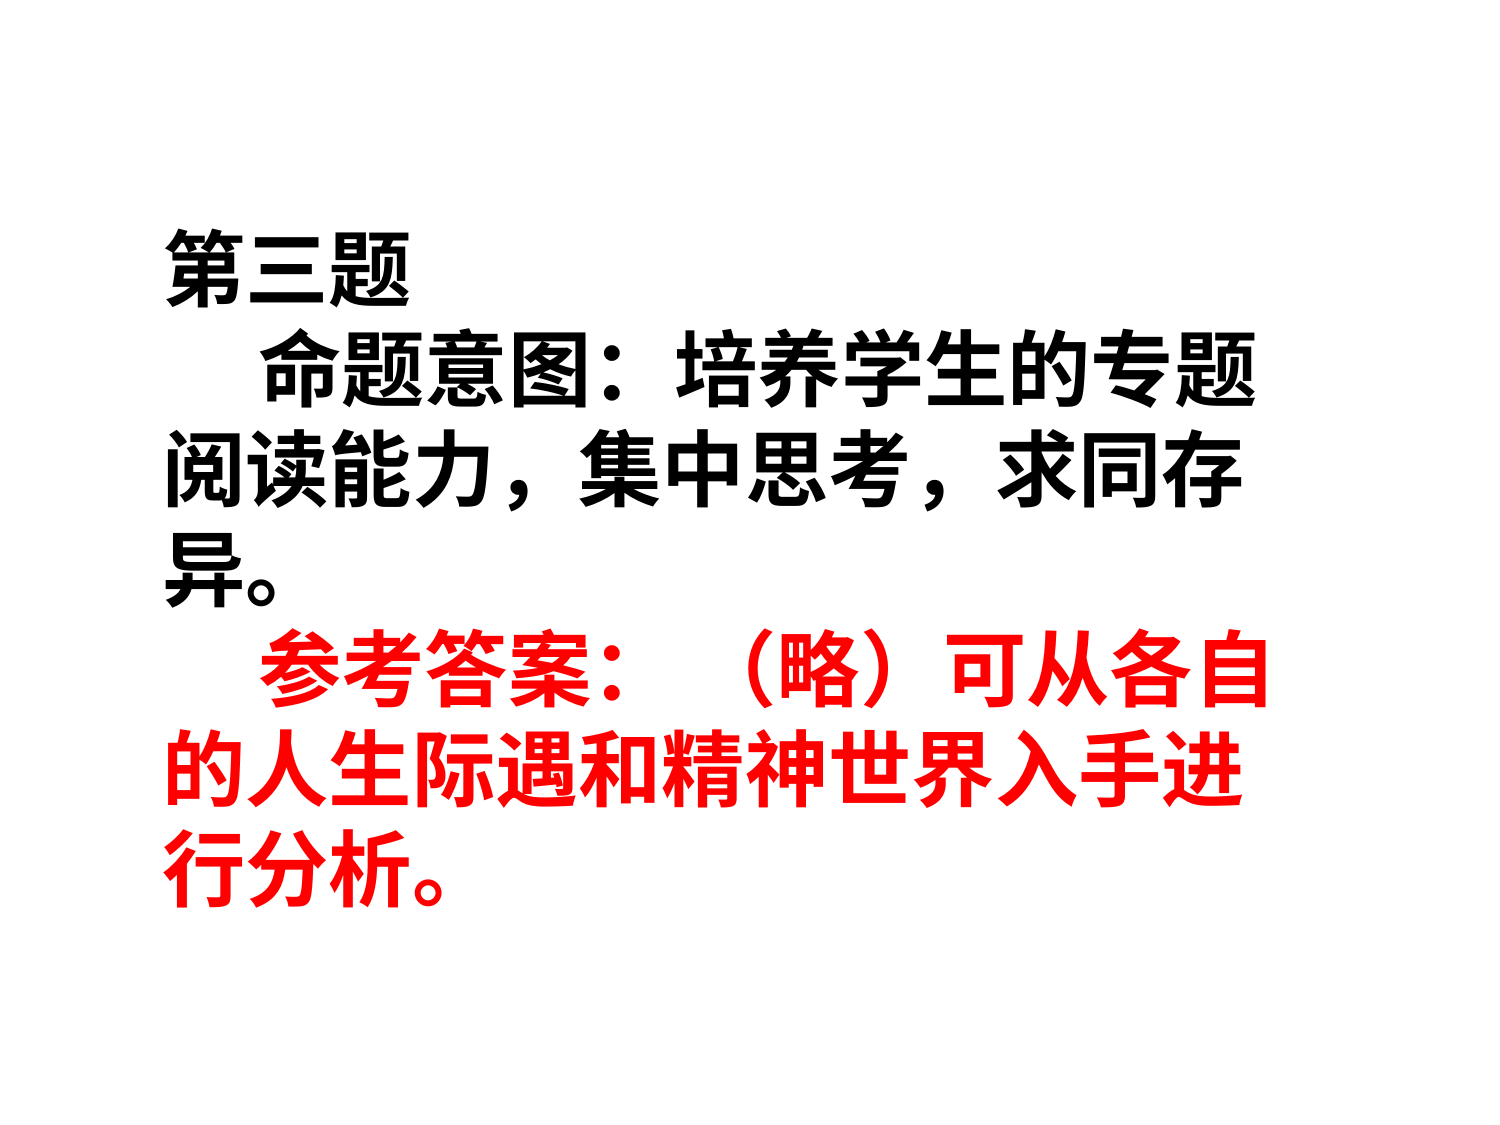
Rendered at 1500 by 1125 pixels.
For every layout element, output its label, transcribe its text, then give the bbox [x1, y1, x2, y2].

text_box 第三题 命题意图：培养学生的专题阅读能力，集中思考，求同存异。 参考答案： （略）可从各自的人生际遇和精神世界入手进行分析。 [147, 209, 1341, 925]
